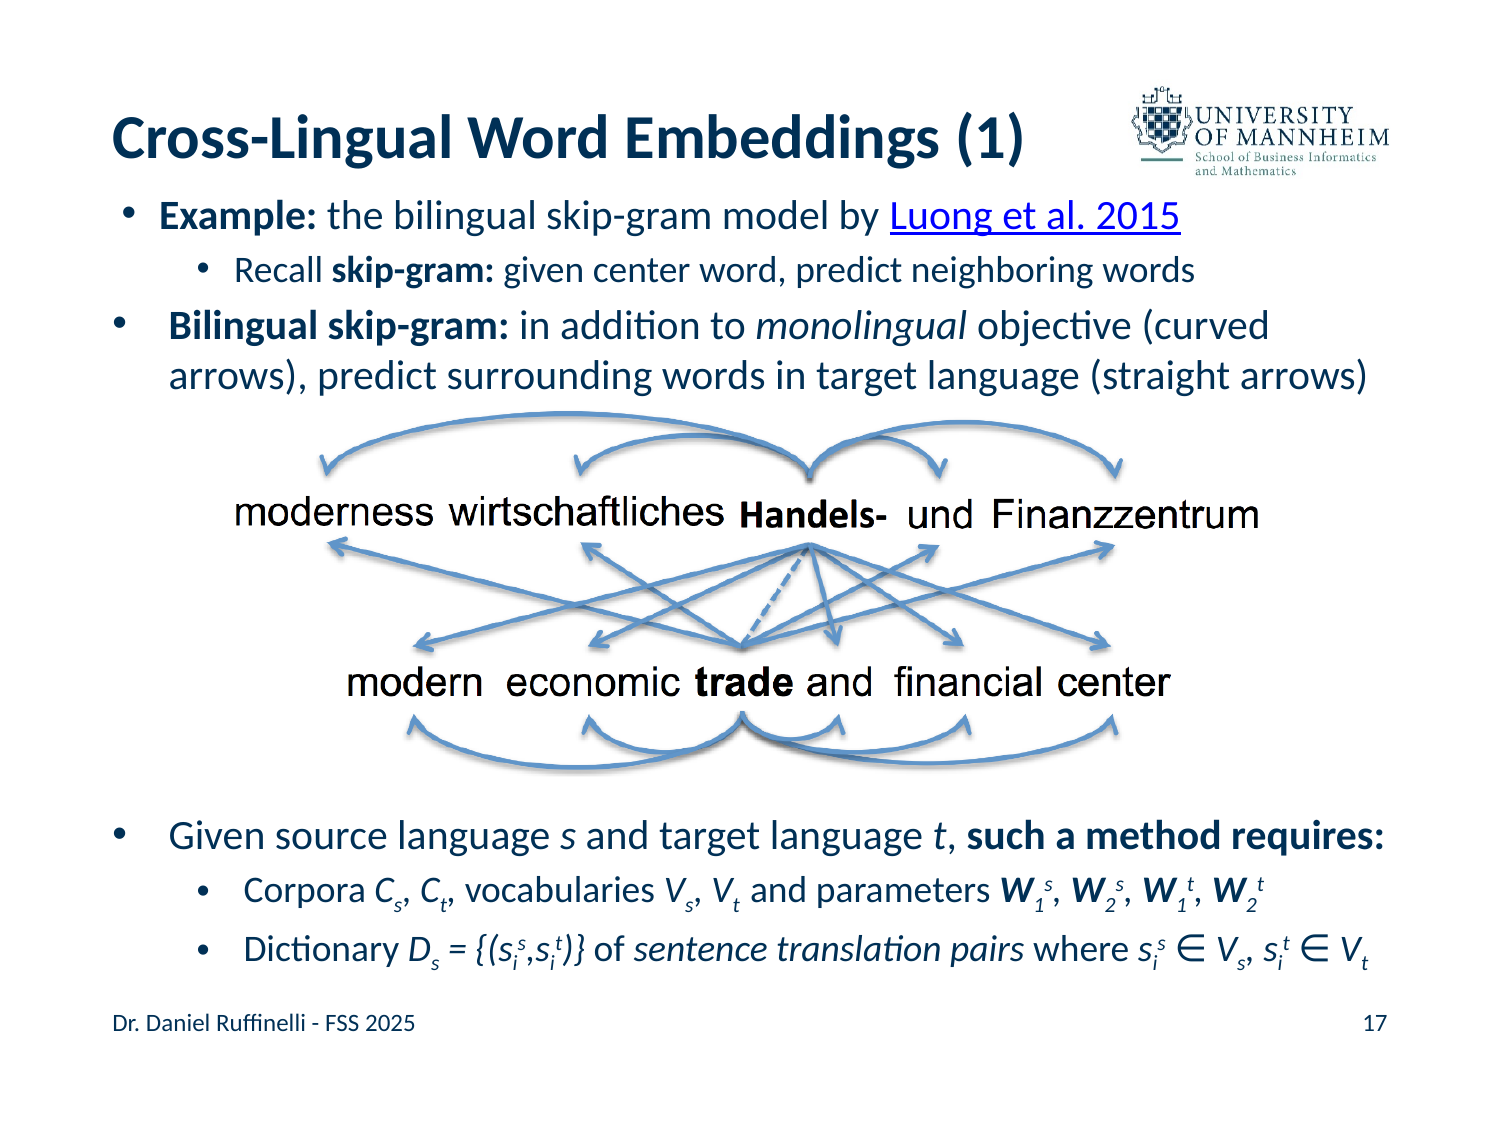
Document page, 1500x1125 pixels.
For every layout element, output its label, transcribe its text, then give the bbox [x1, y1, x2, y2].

picture [230, 403, 1272, 777]
picture [1095, 57, 1425, 211]
footer Dr. Daniel Ruffinelli - FSS 2025 [112, 1006, 588, 1036]
title Cross-Lingual Word Embeddings (1) [112, 95, 1046, 187]
slide_number 17 [1214, 1006, 1388, 1036]
list Example: the bilingual skip-gram model by Luong et al. 2015 Recall skip-gram: given center word, predict neighboring words Bilingual skip-gram: in addition to monolingual objective (curved arrows), predict surrounding words in target language (straight arrows) Given source language s and target language t, such a method requires: Corpora Cs, Ct, vocabularies Vs, Vt and parameters W1s, W2s, W1t, W2t Dictionary Ds = {(sis,sit)} of sentence translation pairs where sis ∈ Vs, sit ∈ Vt [112, 187, 1388, 992]
